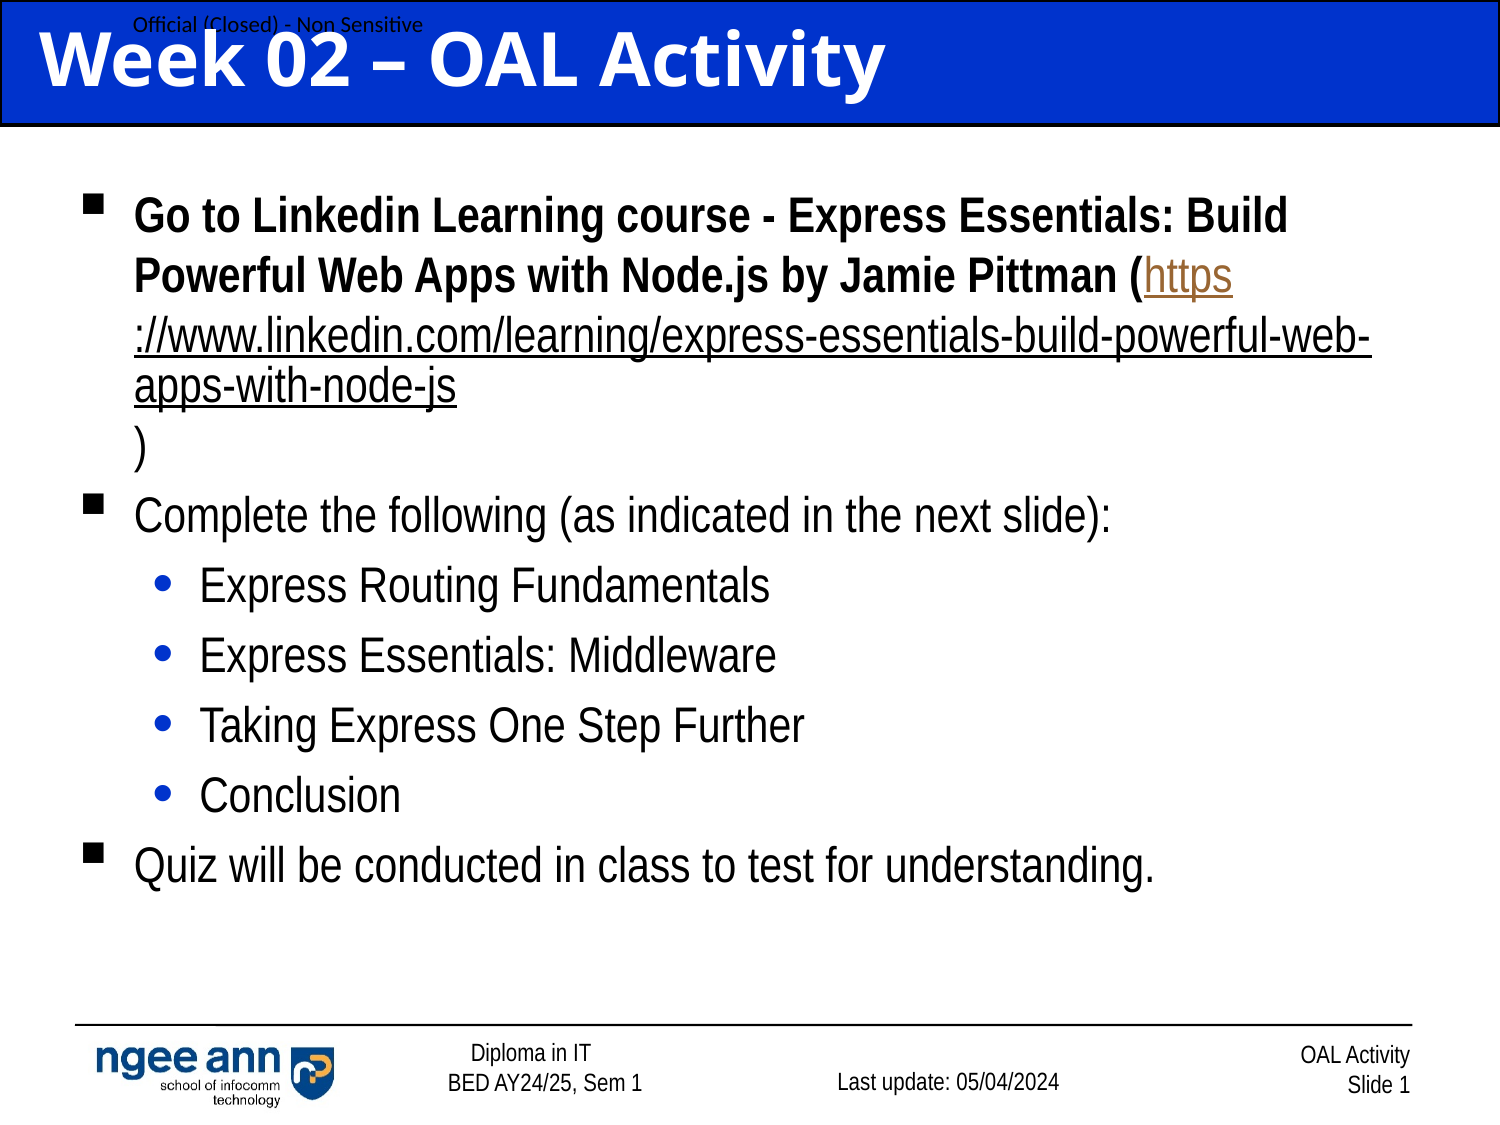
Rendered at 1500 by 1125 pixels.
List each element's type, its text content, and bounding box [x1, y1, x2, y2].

list Go to Linkedin Learning course - Express Essentials: Build Powerful Web Apps with Node.js by Jamie Pittman (https://www.linkedin.com/learning/express-essentials-build-powerful-web-apps-with-node-js) Complete the following (as indicated in the next slide): Express Routing Fundamentals Express Essentials: Middleware Taking Express One Step Further Conclusion Quiz will be conducted in class to test for understanding. [62, 174, 1400, 1025]
title Week 02 – OAL Activity [23, 0, 1500, 115]
picture [77, 1030, 352, 1122]
